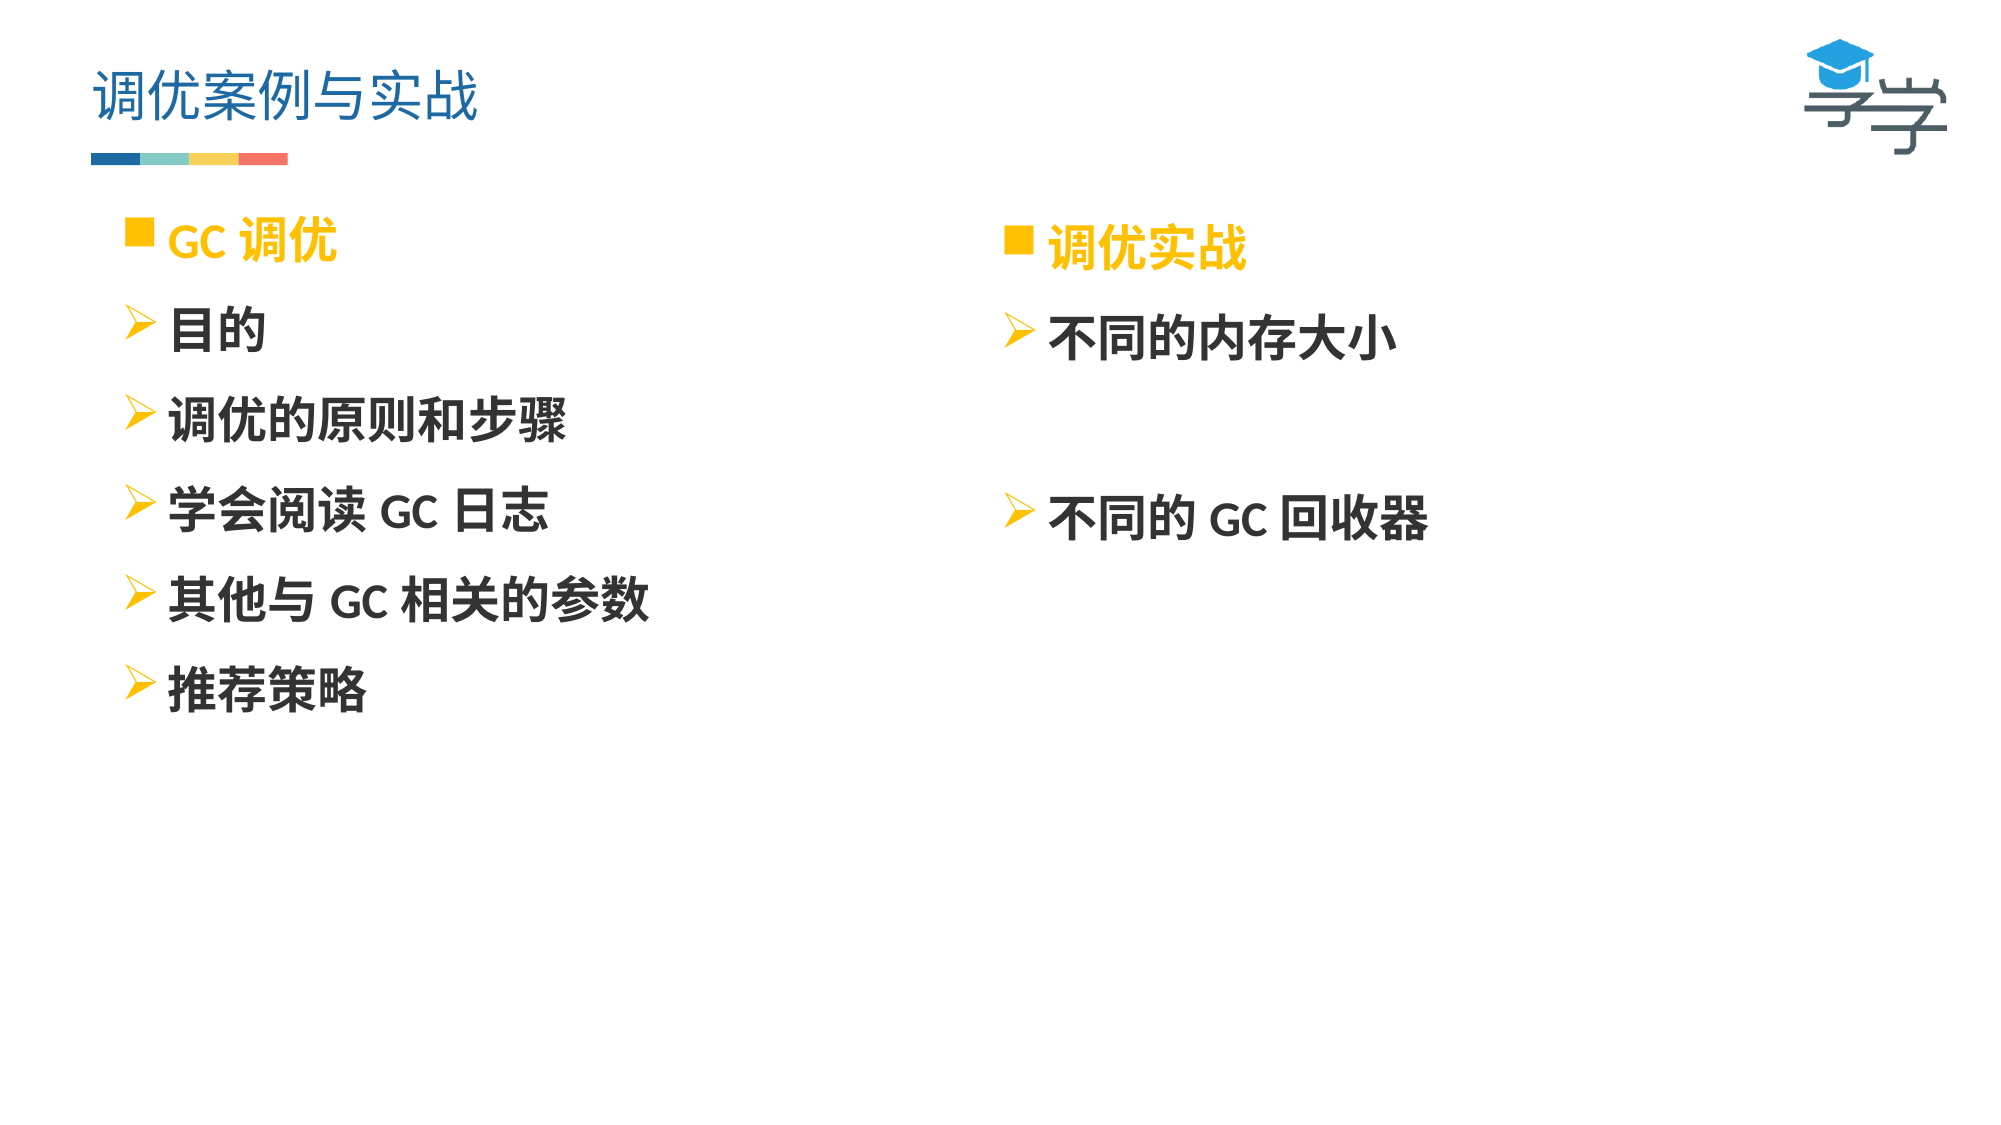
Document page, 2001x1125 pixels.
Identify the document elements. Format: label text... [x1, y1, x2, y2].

text_box GC调优 目的 调优的原则和步骤 学会阅读GC日志 其他与GC相关的参数 推荐策略 [106, 201, 665, 876]
text_box 调优案例与实战 [90, 60, 872, 128]
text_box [90, 152, 288, 166]
picture [1799, 20, 1952, 173]
text_box 调优实战 不同的内存大小 不同的GC回收器 [985, 209, 1445, 614]
